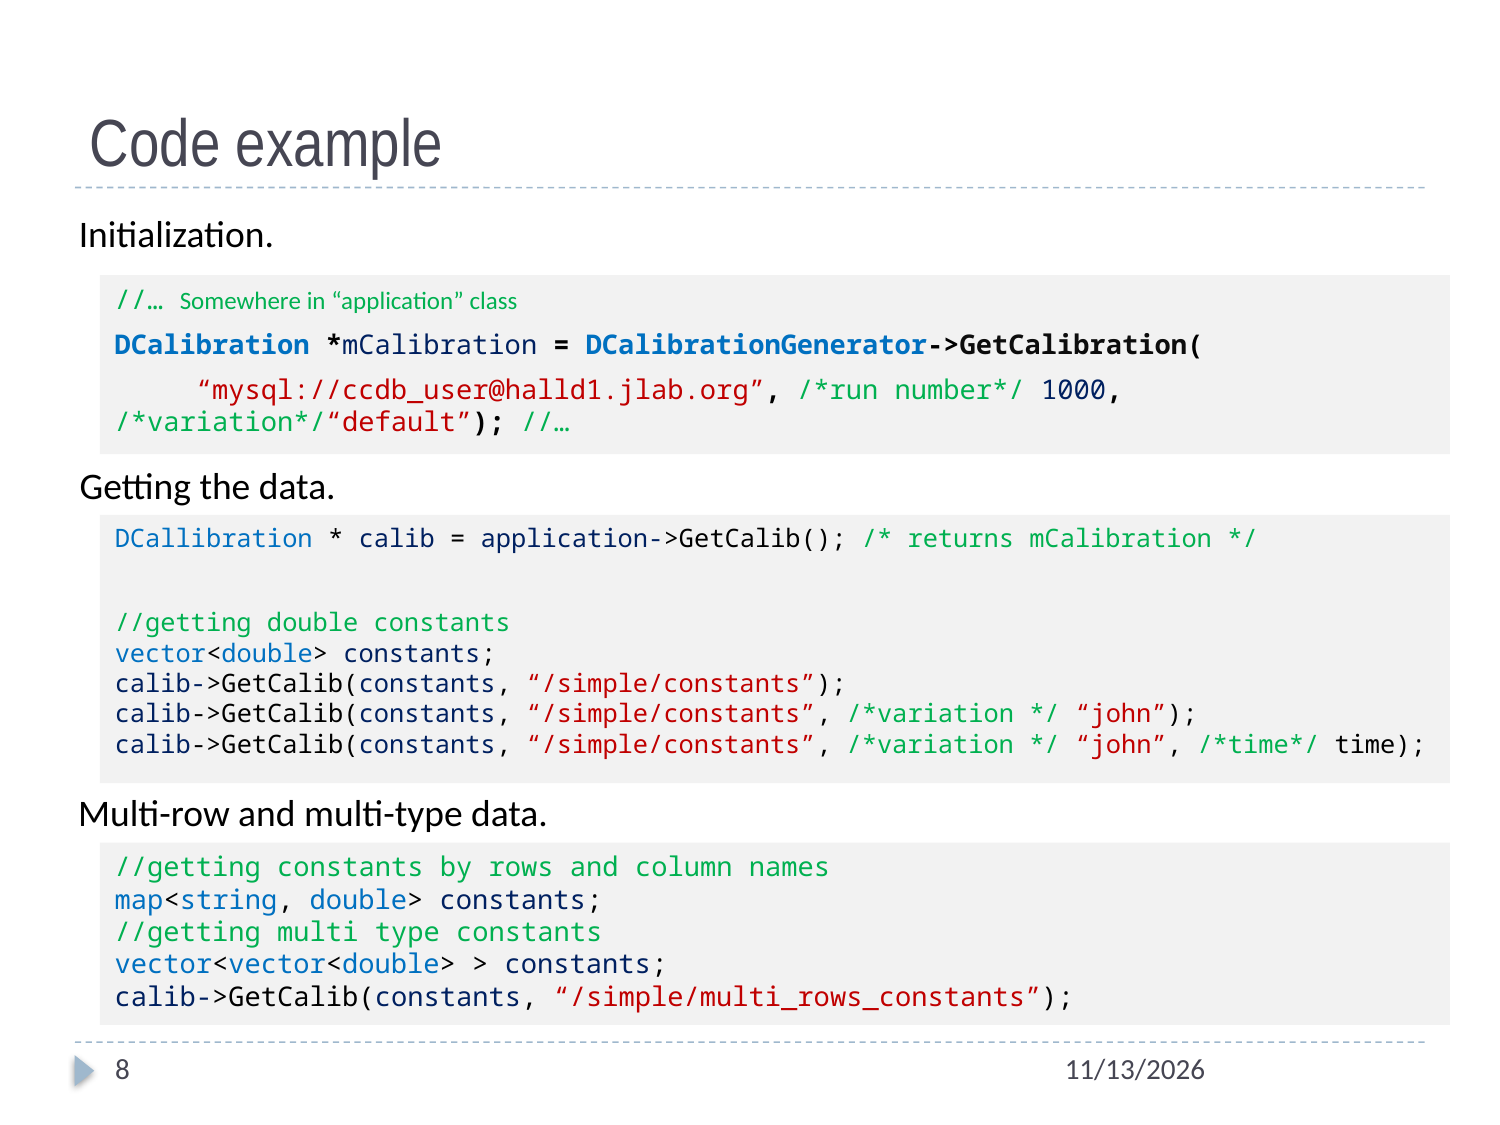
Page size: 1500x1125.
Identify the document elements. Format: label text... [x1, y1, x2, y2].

list DCallibration * calib = application->GetCalib(); /* returns mCalibration */ //getting double constants vector<double> constants; calib->GetCalib(constants, “/simple/constants”); calib->GetCalib(constants, “/simple/constants”, /*variation */ “john”); calib->GetCalib(constants, “/simple/constants”, /*variation */ “john”, /*time*/ time); [99, 514, 1450, 784]
text_box Getting the data. [64, 454, 360, 514]
title Code example [75, 24, 1425, 188]
text_box Initialization. [63, 202, 298, 263]
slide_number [1050, 1042, 1426, 1103]
text_box //… Somewhere in “application” class DCalibration *mCalibration = DCalibrationGenerator->GetCalibration( “mysql://ccdb_user@halld1.jlab.org”, /*run number*/ 1000, /*variation*/“default”); //… [99, 275, 1450, 455]
text_box Multi-row and multi-type data. [63, 781, 572, 842]
slide_number 8 [100, 1042, 426, 1103]
text_box //getting constants by rows and column names map<string, double> constants; //getting multi type constants vector<vector<double> > constants; calib->GetCalib(constants, “/simple/multi_rows_constants”); [99, 842, 1450, 1025]
